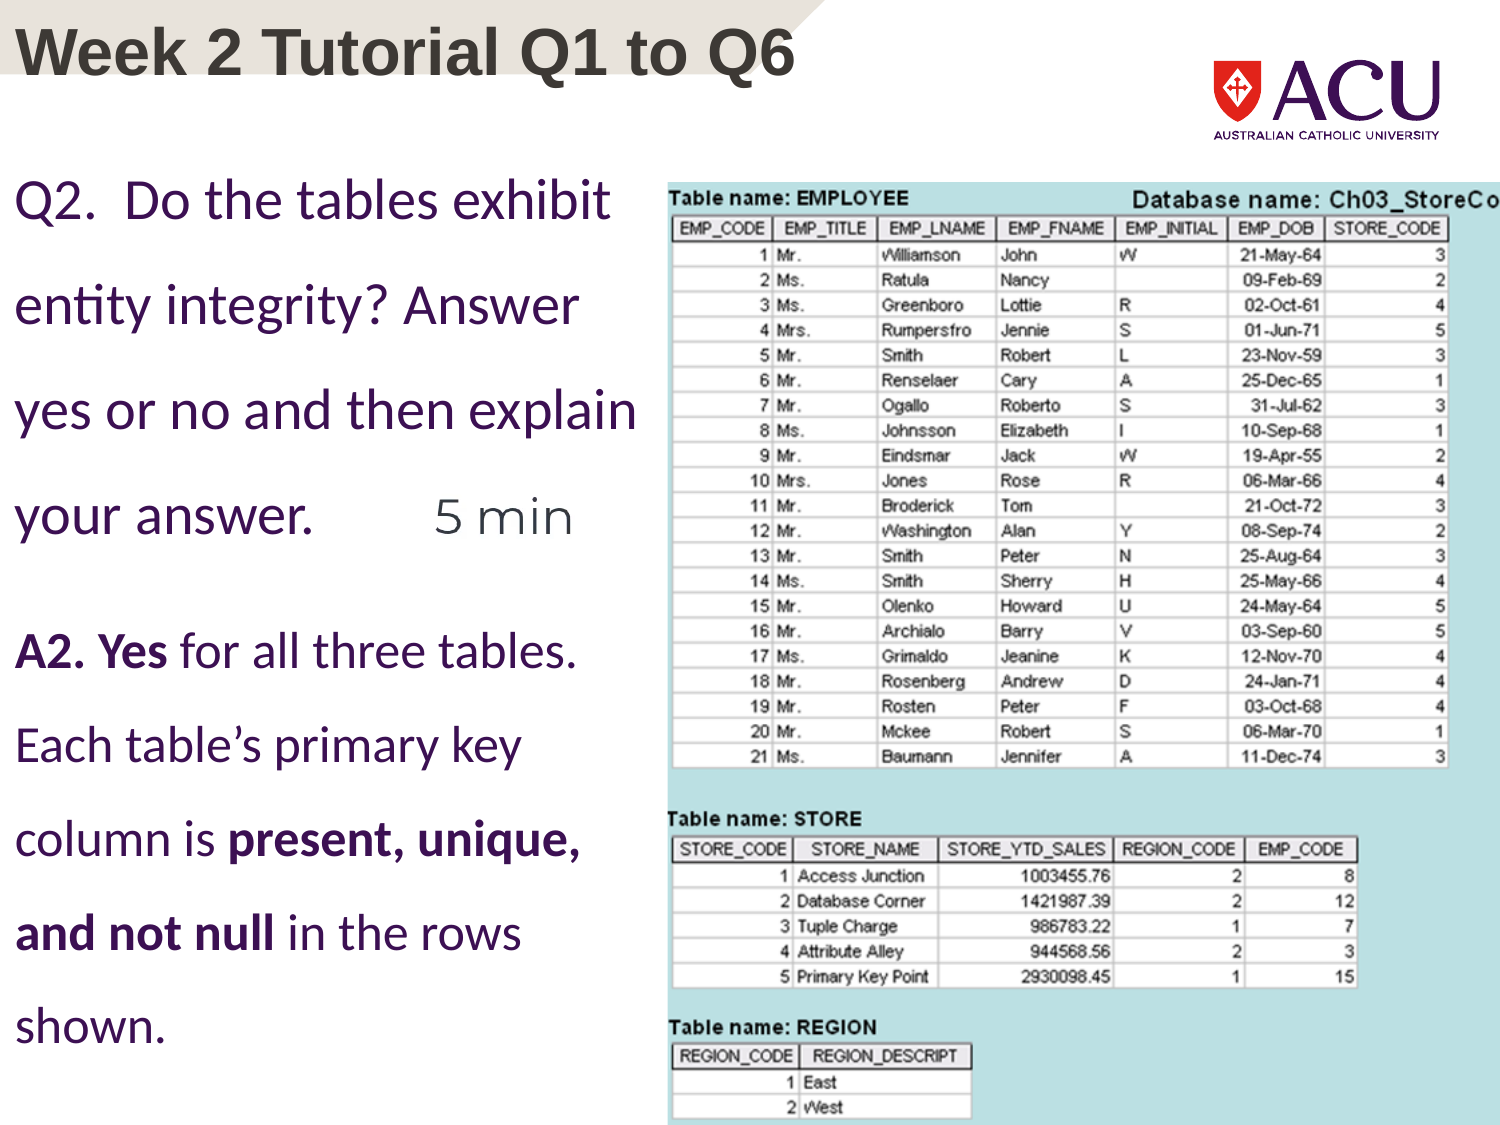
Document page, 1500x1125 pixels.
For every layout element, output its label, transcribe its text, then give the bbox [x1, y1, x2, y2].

list Week 2 Tutorial Q1 to Q6 [0, 0, 1288, 97]
text_box A2. Yes for all three tables. Each table’s primary key column is present, unique, and not null in the rows shown. [0, 578, 654, 1062]
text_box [364, 455, 644, 578]
text_box Q2. Do the tables exhibit entity integrity? Answer yes or no and then explain your answer. [0, 119, 668, 554]
picture [667, 182, 1500, 1125]
